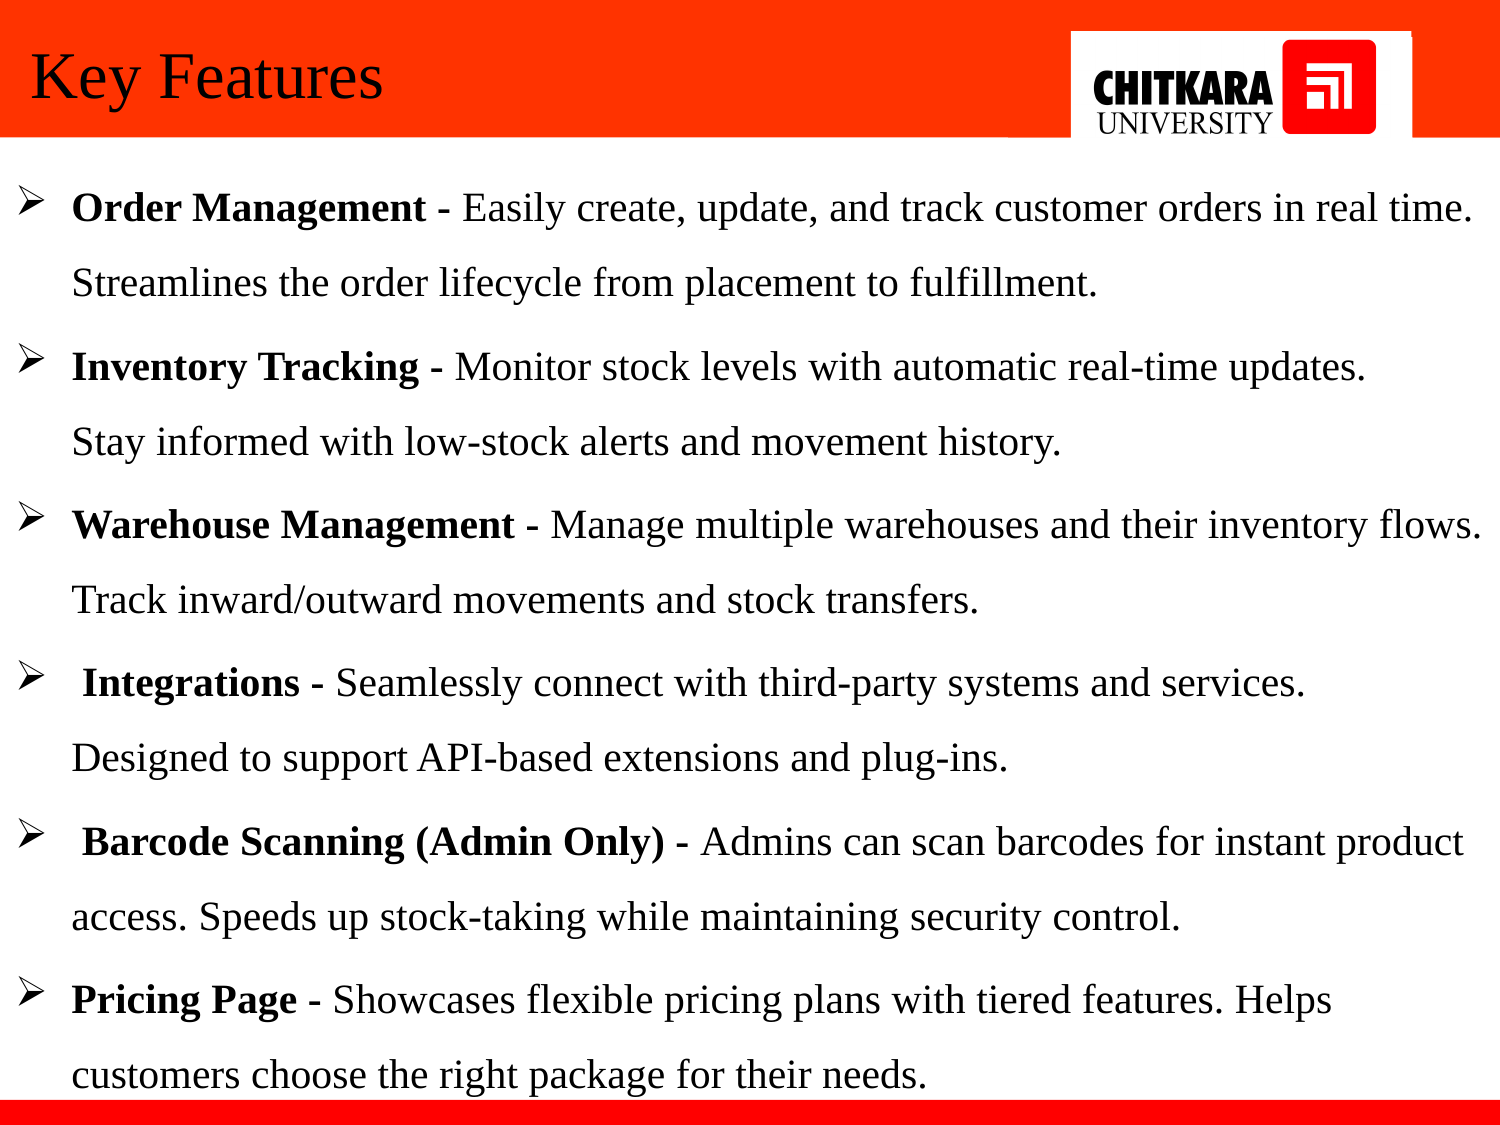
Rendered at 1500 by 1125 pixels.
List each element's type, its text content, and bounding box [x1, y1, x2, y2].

subtitle Order Management - Easily create, update, and track customer orders in real time. Streamlines the order lifecycle from placement to fulfillment. Inventory Tracking - Monitor stock levels with automatic real-time updates. Stay informed with low-stock alerts and movement history. Warehouse Management - Manage multiple warehouses and their inventory flows. Track inward/outward movements and stock transfers. Integrations - Seamlessly connect with third-party systems and services. Designed to support API-based extensions and plug-ins. Barcode Scanning (Admin Only) - Admins can scan barcodes for instant product access. Speeds up stock-taking while maintaining security control. Pricing Page - Showcases flexible pricing plans with tiered features. Helps customers choose the right package for their needs. [0, 147, 1500, 1123]
picture [1074, 37, 1391, 138]
title Key Features [0, 0, 658, 147]
